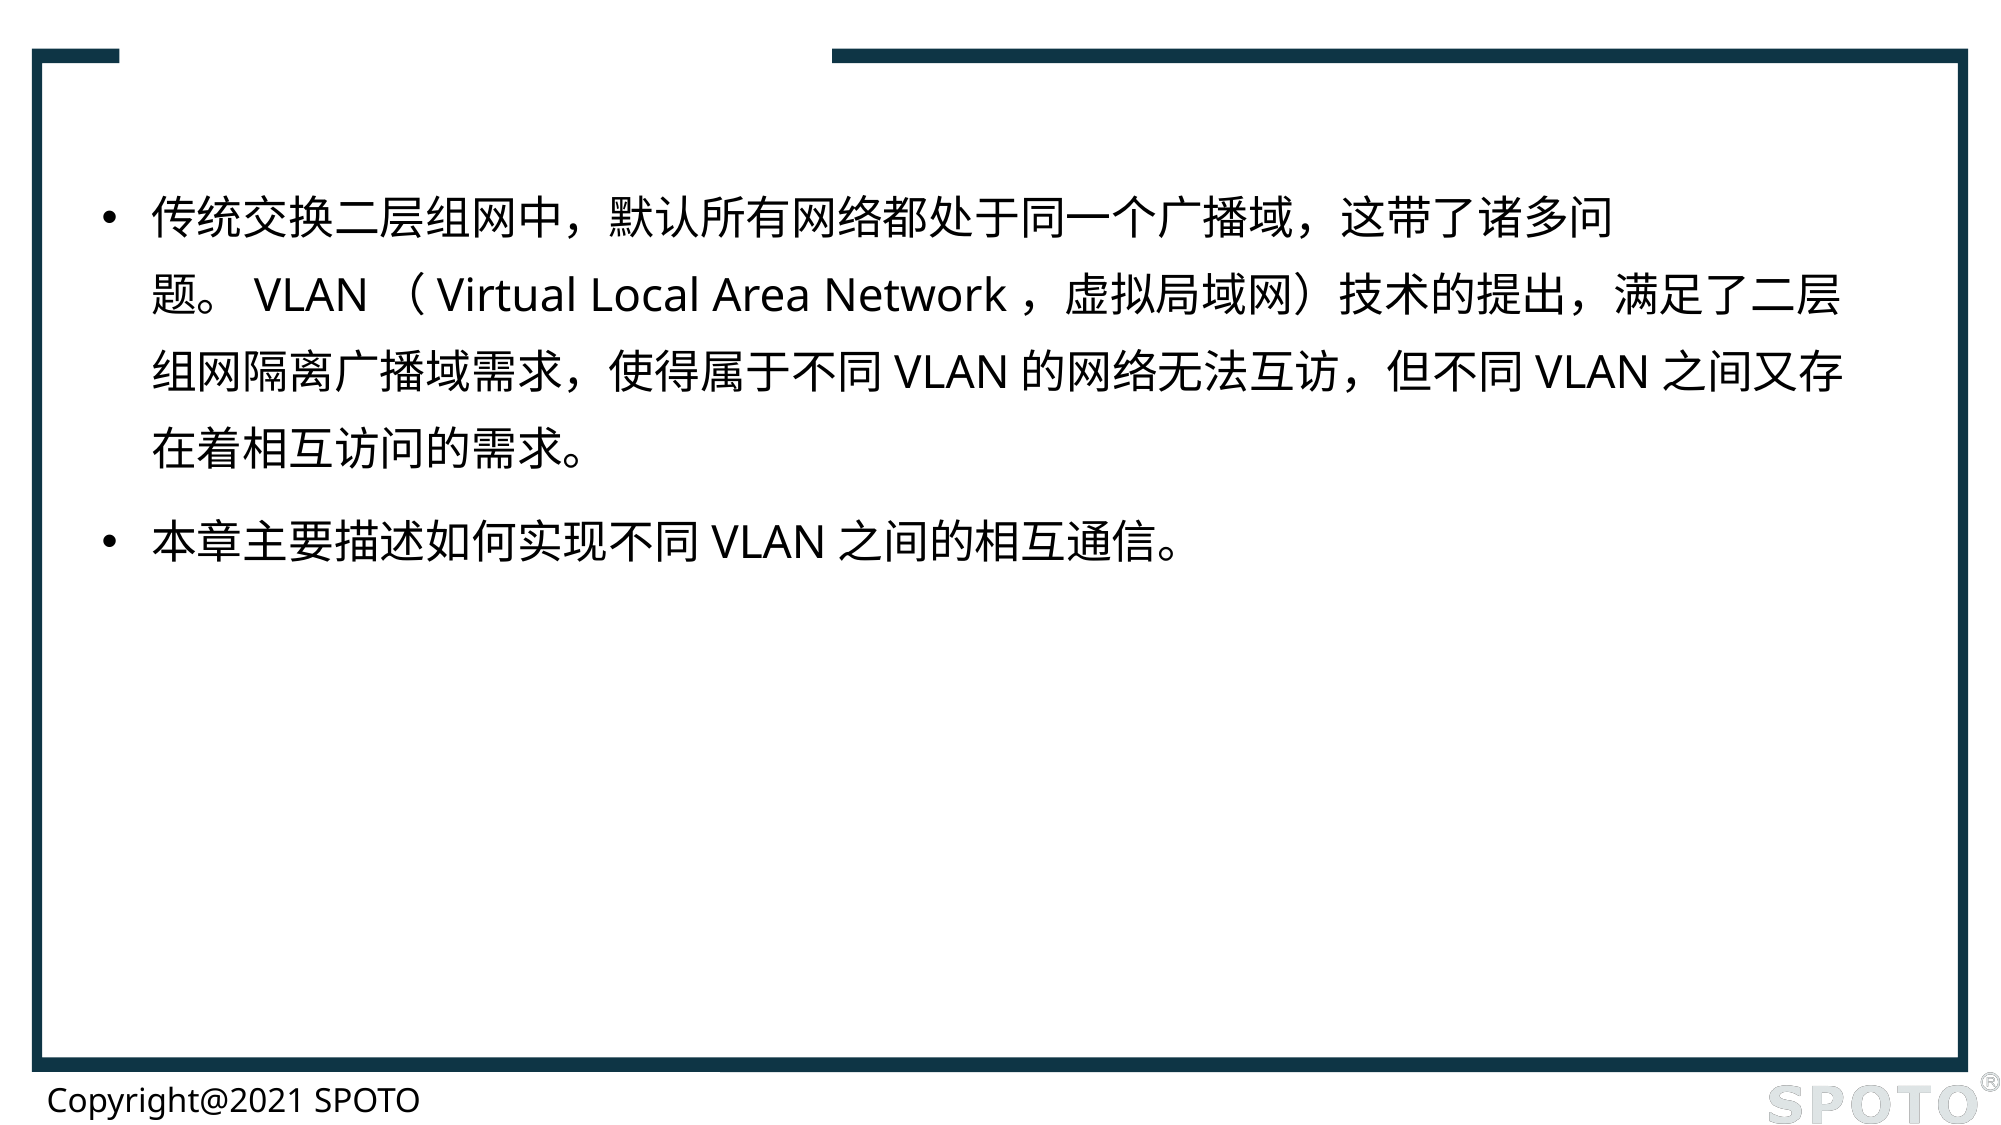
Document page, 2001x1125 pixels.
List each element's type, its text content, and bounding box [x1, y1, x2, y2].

list 传统交换二层组网中，默认所有网络都处于同一个广播域，这带了诸多问题。VLAN（Virtual Local Area Network，虚拟局域网）技术的提出，满足了二层组网隔离广播域需求，使得属于不同VLAN的网络无法互访，但不同VLAN之间又存在着相互访问的需求。 本章主要描述如何实现不同VLAN之间的相互通信。 [88, 160, 1883, 875]
